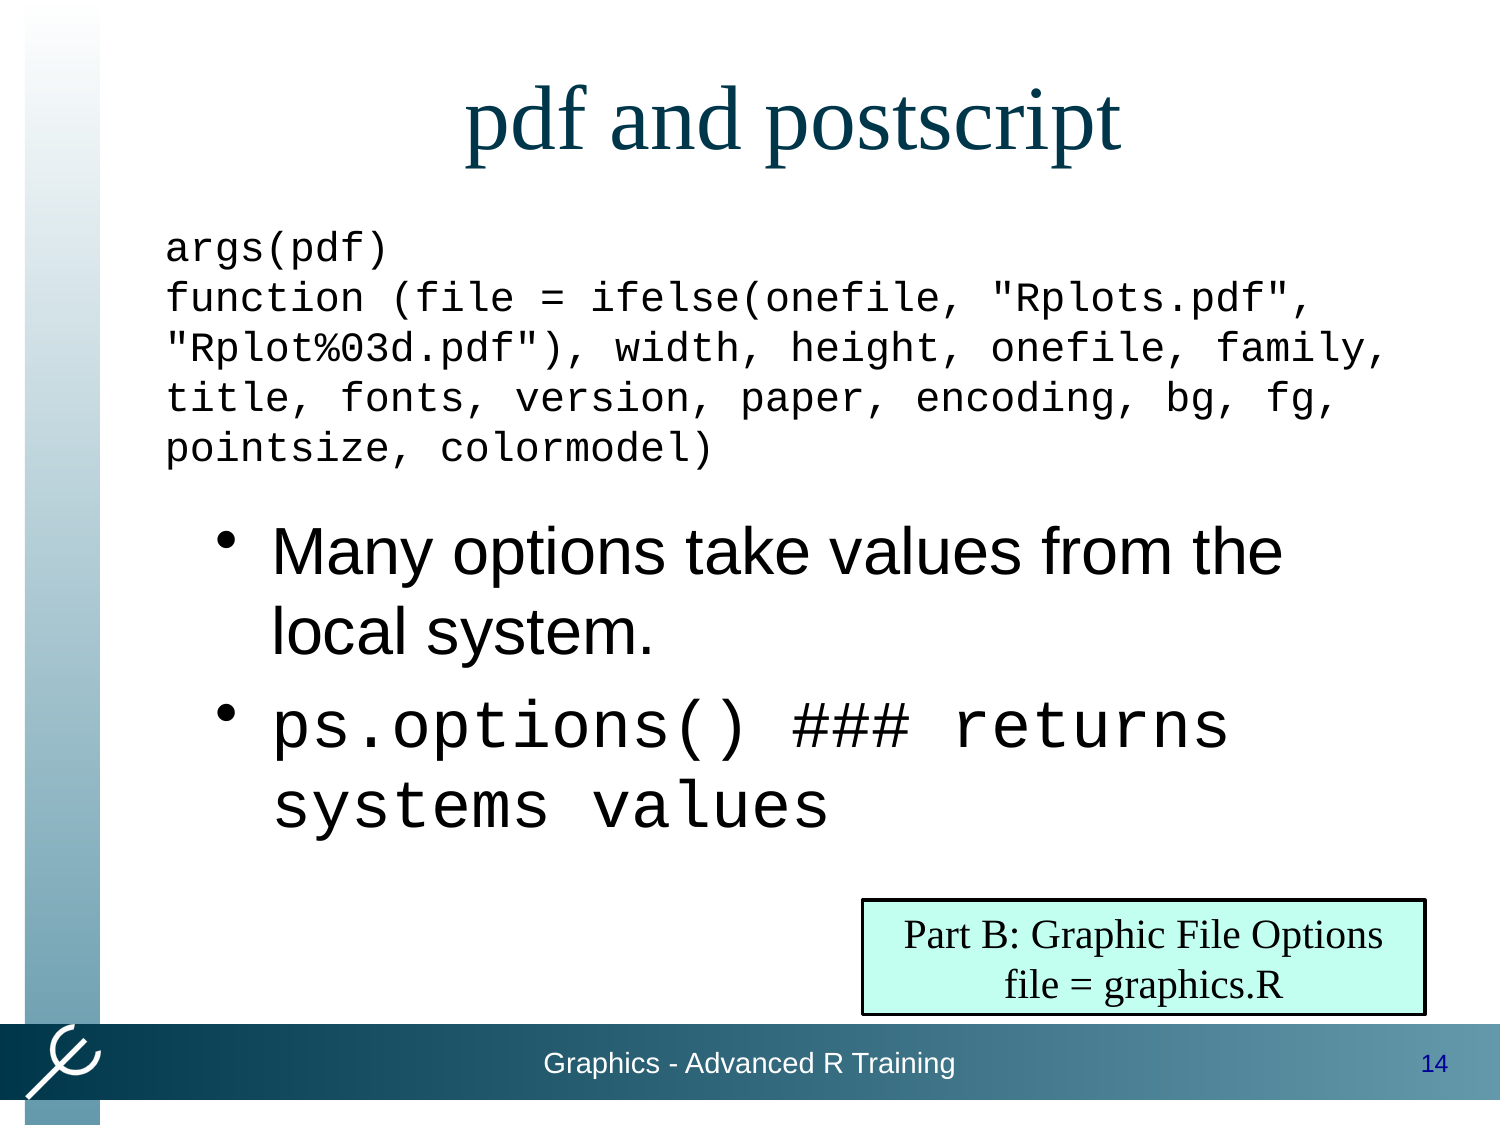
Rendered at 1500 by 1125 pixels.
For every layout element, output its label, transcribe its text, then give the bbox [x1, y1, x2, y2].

list Many options take values from the local system. ps.options() ### returns systems values [200, 528, 1400, 988]
text_box args(pdf) function (file = ifelse(onefile, "Rplots.pdf", "Rplot%03d.pdf"), width, height, onefile, family, title, fonts, version, paper, encoding, bg, fg, pointsize, colormodel) [150, 212, 1463, 528]
picture [27, 1024, 101, 1100]
title pdf and postscript [150, 50, 1438, 175]
text_box Part B: Graphic File Options file = graphics.R [862, 899, 1425, 1015]
